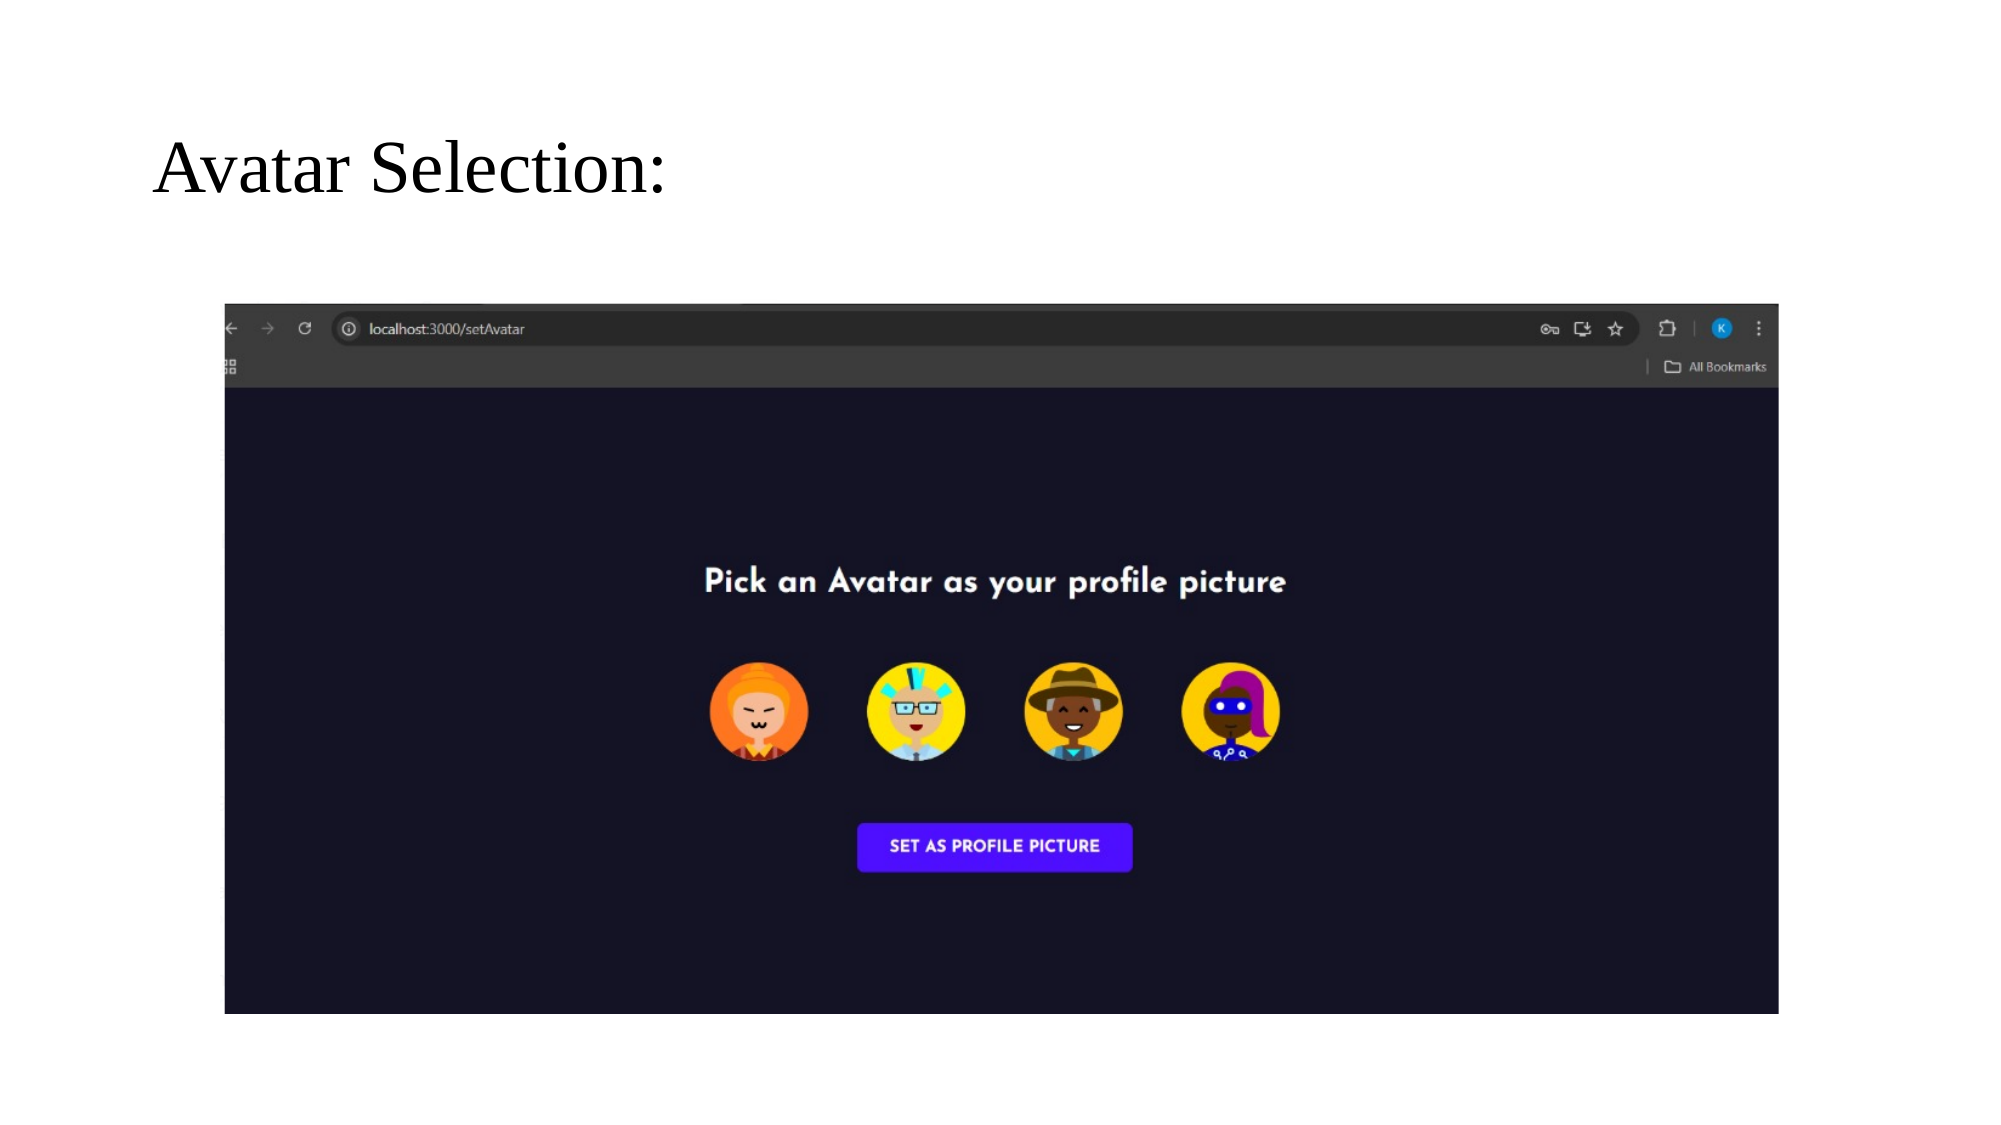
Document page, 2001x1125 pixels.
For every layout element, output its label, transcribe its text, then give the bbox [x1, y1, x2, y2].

title Avatar Selection: [137, 59, 1863, 278]
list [220, 299, 1780, 1014]
